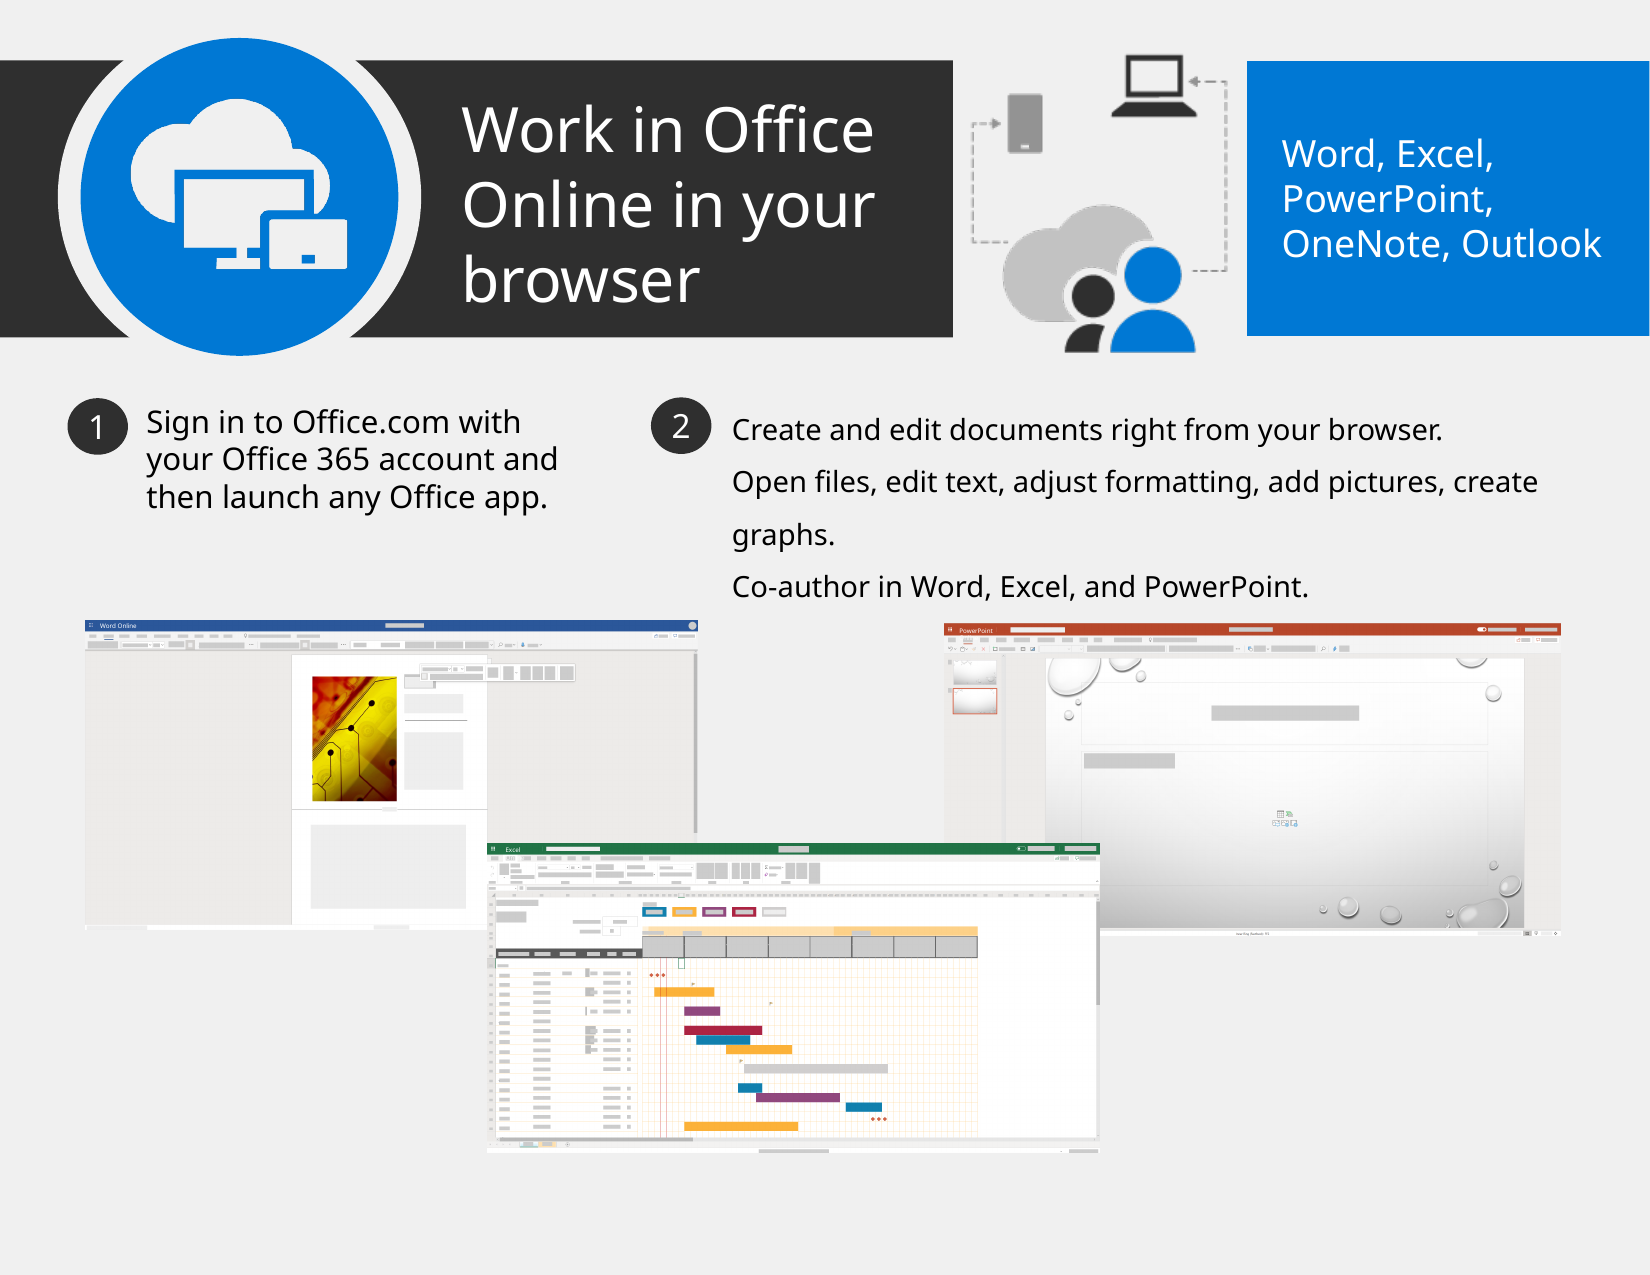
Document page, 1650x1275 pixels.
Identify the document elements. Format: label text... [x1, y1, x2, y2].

text_box Create and edit documents right from your browser. Open files, edit text, adjust formatting, add pictures, create graphs. Co-author in Word, Excel, and PowerPoint. [717, 386, 1621, 611]
text_box Sign in to Office.com with your Office 365 account and then launch any Office app. [131, 394, 595, 522]
picture [120, 80, 368, 285]
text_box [0, 19, 953, 374]
text_box 1 [67, 398, 128, 455]
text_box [85, 615, 698, 930]
text_box Word, Excel, PowerPoint, OneNote, Outlook [1266, 122, 1621, 273]
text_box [944, 619, 1561, 936]
text_box 2 [650, 397, 712, 454]
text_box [487, 839, 1100, 1153]
text_box [1246, 60, 1650, 337]
picture [964, 47, 1236, 360]
